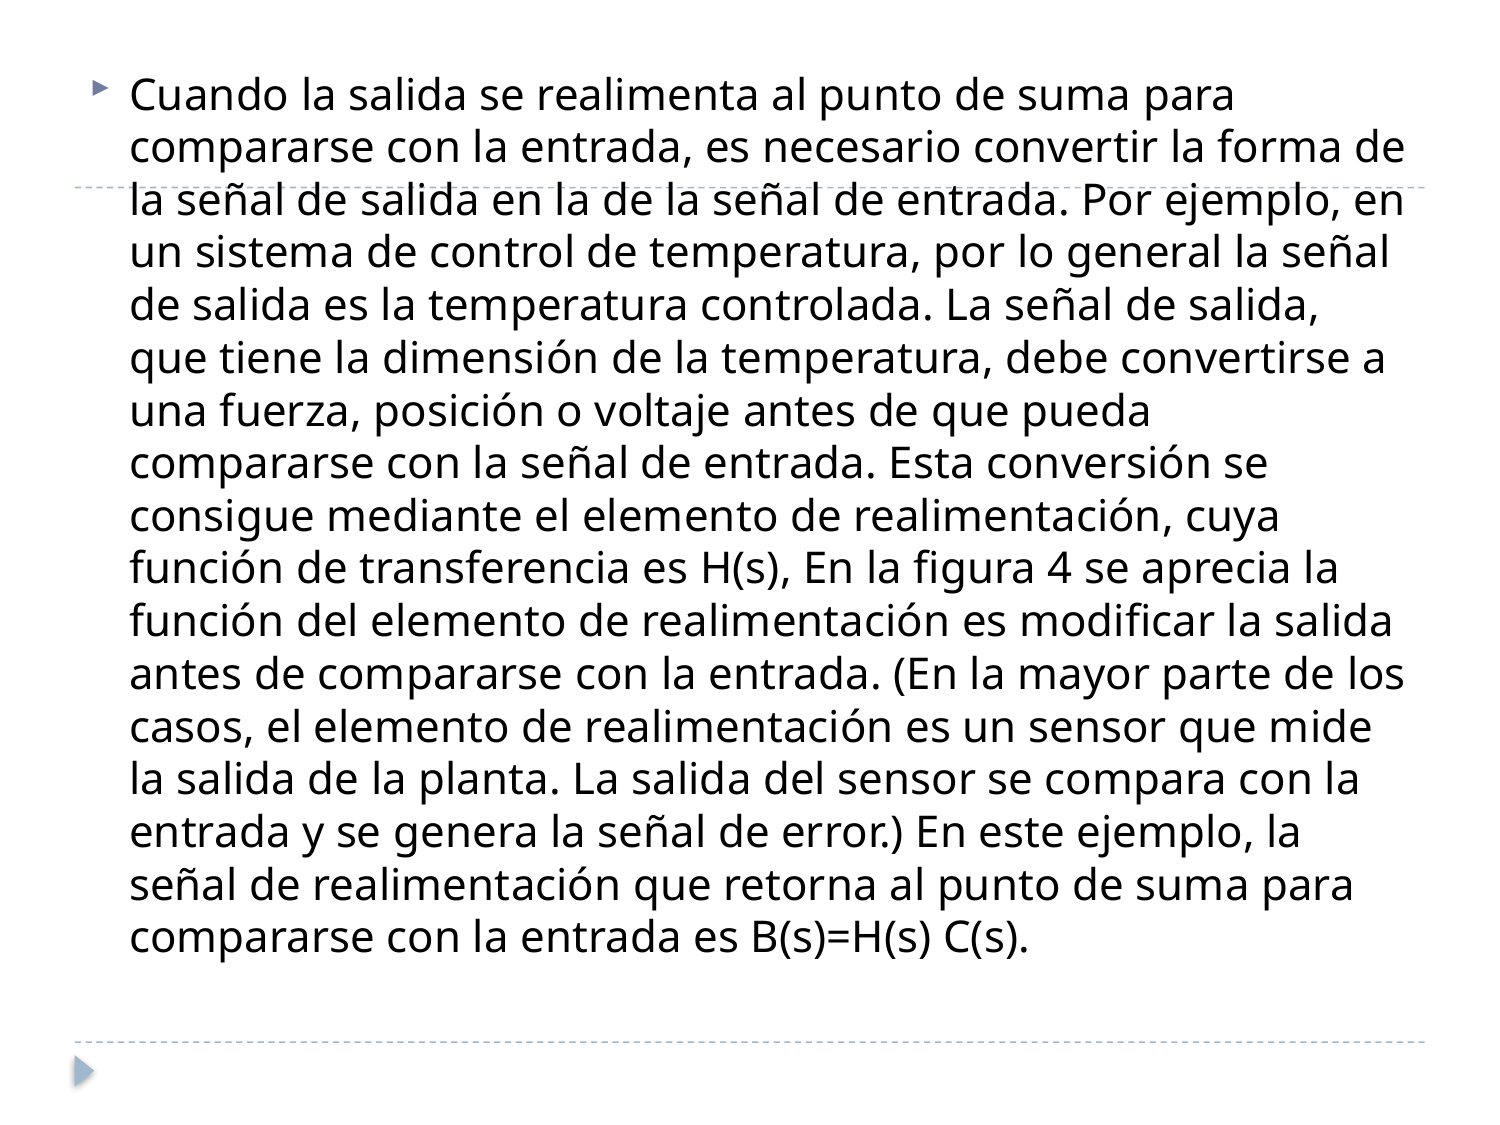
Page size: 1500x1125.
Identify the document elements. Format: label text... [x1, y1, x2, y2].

list Cuando la salida se realimenta al punto de suma para compararse con la entrada, es necesario convertir la forma de la señal de salida en la de la señal de entrada. Por ejemplo, en un sistema de control de temperatura, por lo general la señal de salida es la temperatura controlada. La señal de salida, que tiene la dimensión de la temperatura, debe convertirse a una fuerza, posición o voltaje antes de que pueda compararse con la señal de entrada. Esta conversión se consigue mediante el elemento de realimentación, cuya función de transferencia es H(s), En la figura 4 se aprecia la función del elemento de realimentación es modificar la salida antes de compararse con la entrada. (En la mayor parte de los casos, el elemento de realimentación es un sensor que mide la salida de la planta. La salida del sensor se compara con la entrada y se genera la señal de error.) En este ejemplo, la señal de realimentación que retorna al punto de suma para compararse con la entrada es B(s)=H(s) C(s). [75, 58, 1425, 1010]
